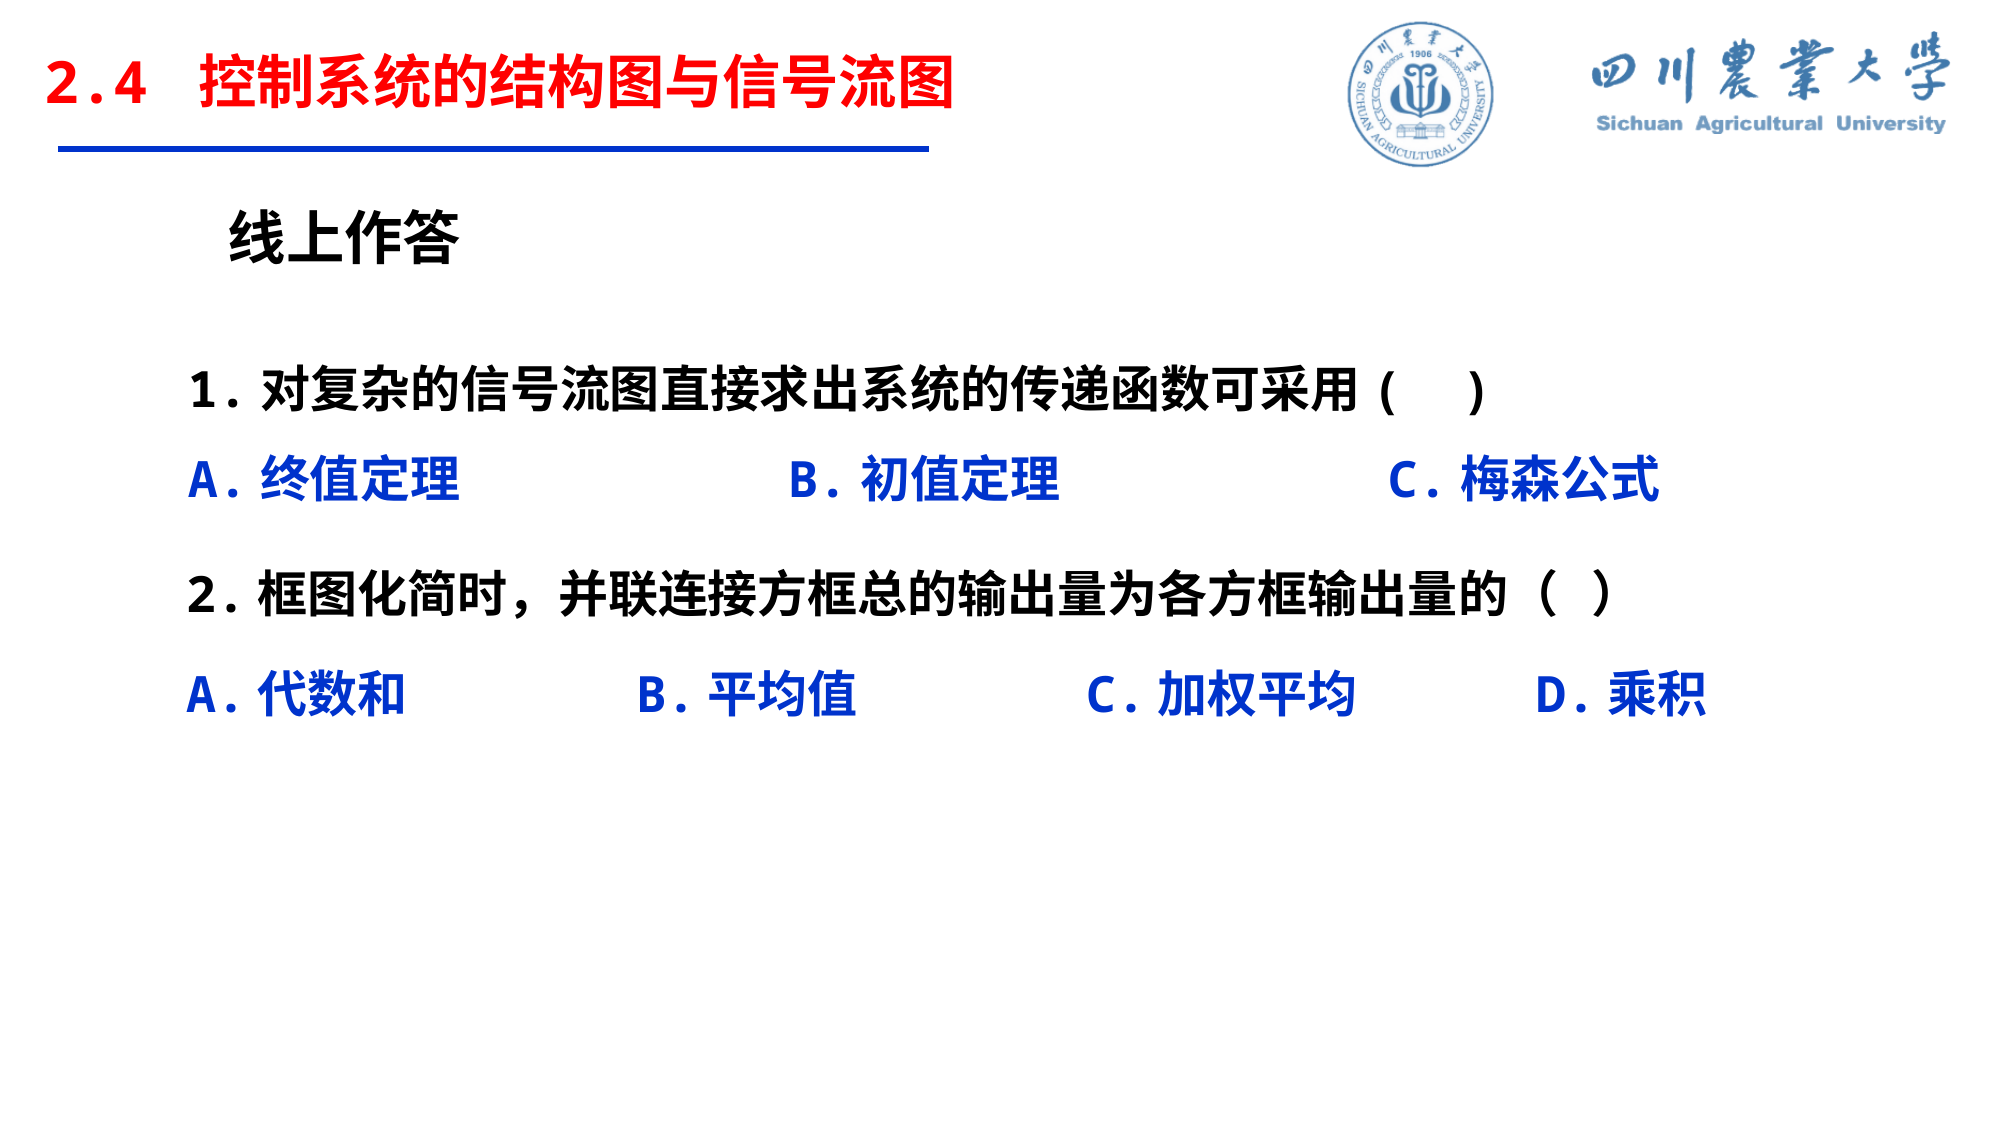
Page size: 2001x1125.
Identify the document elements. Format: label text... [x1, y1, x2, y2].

text_box 2.框图化简时，并联连接方框总的输出量为各方框输出量的（ ） A.代数和 B.平均值 C.加权平均 D.乘积 [170, 524, 1838, 731]
text_box 2.4 控制系统的结构图与信号流图 [29, 37, 971, 123]
text_box 1.对复杂的信号流图直接求出系统的传递函数可采用( ) A.终值定理 B.初值定理 C.梅森公式 D.方框图变换 [172, 319, 1887, 606]
text_box 线上作答 [125, 170, 564, 302]
